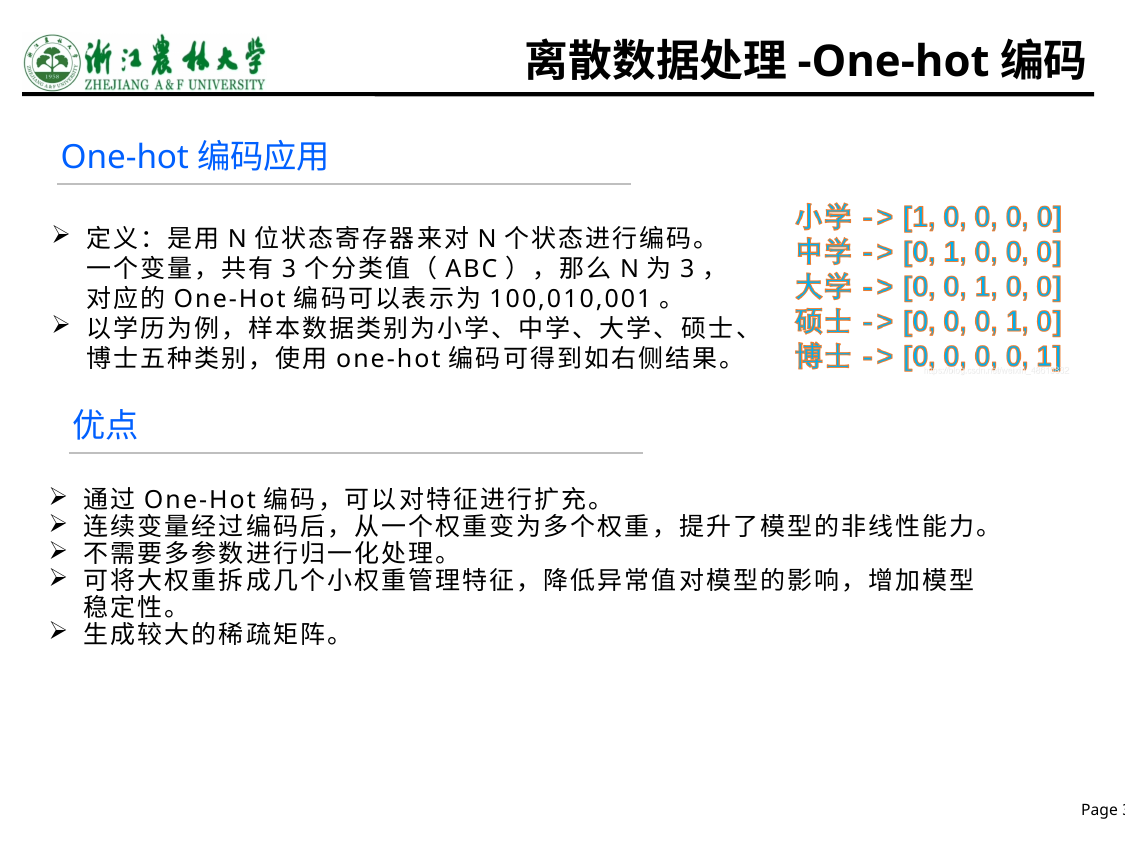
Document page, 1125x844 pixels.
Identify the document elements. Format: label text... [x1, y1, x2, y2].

picture [22, 32, 90, 92]
title 离散数据处理-One-hot编码 [90, 25, 1103, 166]
text_box 通过One-Hot编码，可以对特征进行扩充。 连续变量经过编码后，从一个权重变为多个权重，提升了模型的非线性能力。 不需要多参数进行归一化处理。 可将大权重拆成几个小权重管理特征，降低异常值对模型的影响，增加模型稳定性。 生成较大的稀疏矩阵。 [48, 487, 992, 656]
text_box 定义：是用N位状态寄存器来对N个状态进行编码。一个变量，共有3个分类值（ABC），那么N为3，对应的One-Hot编码可以表示为100,010,001。 以学历为例，样本数据类别为小学、中学、大学、硕士、博士五种类别，使用one-hot编码可得到如右侧结果。 [51, 222, 746, 391]
picture [786, 191, 1074, 380]
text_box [45, 127, 665, 184]
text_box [57, 396, 677, 454]
